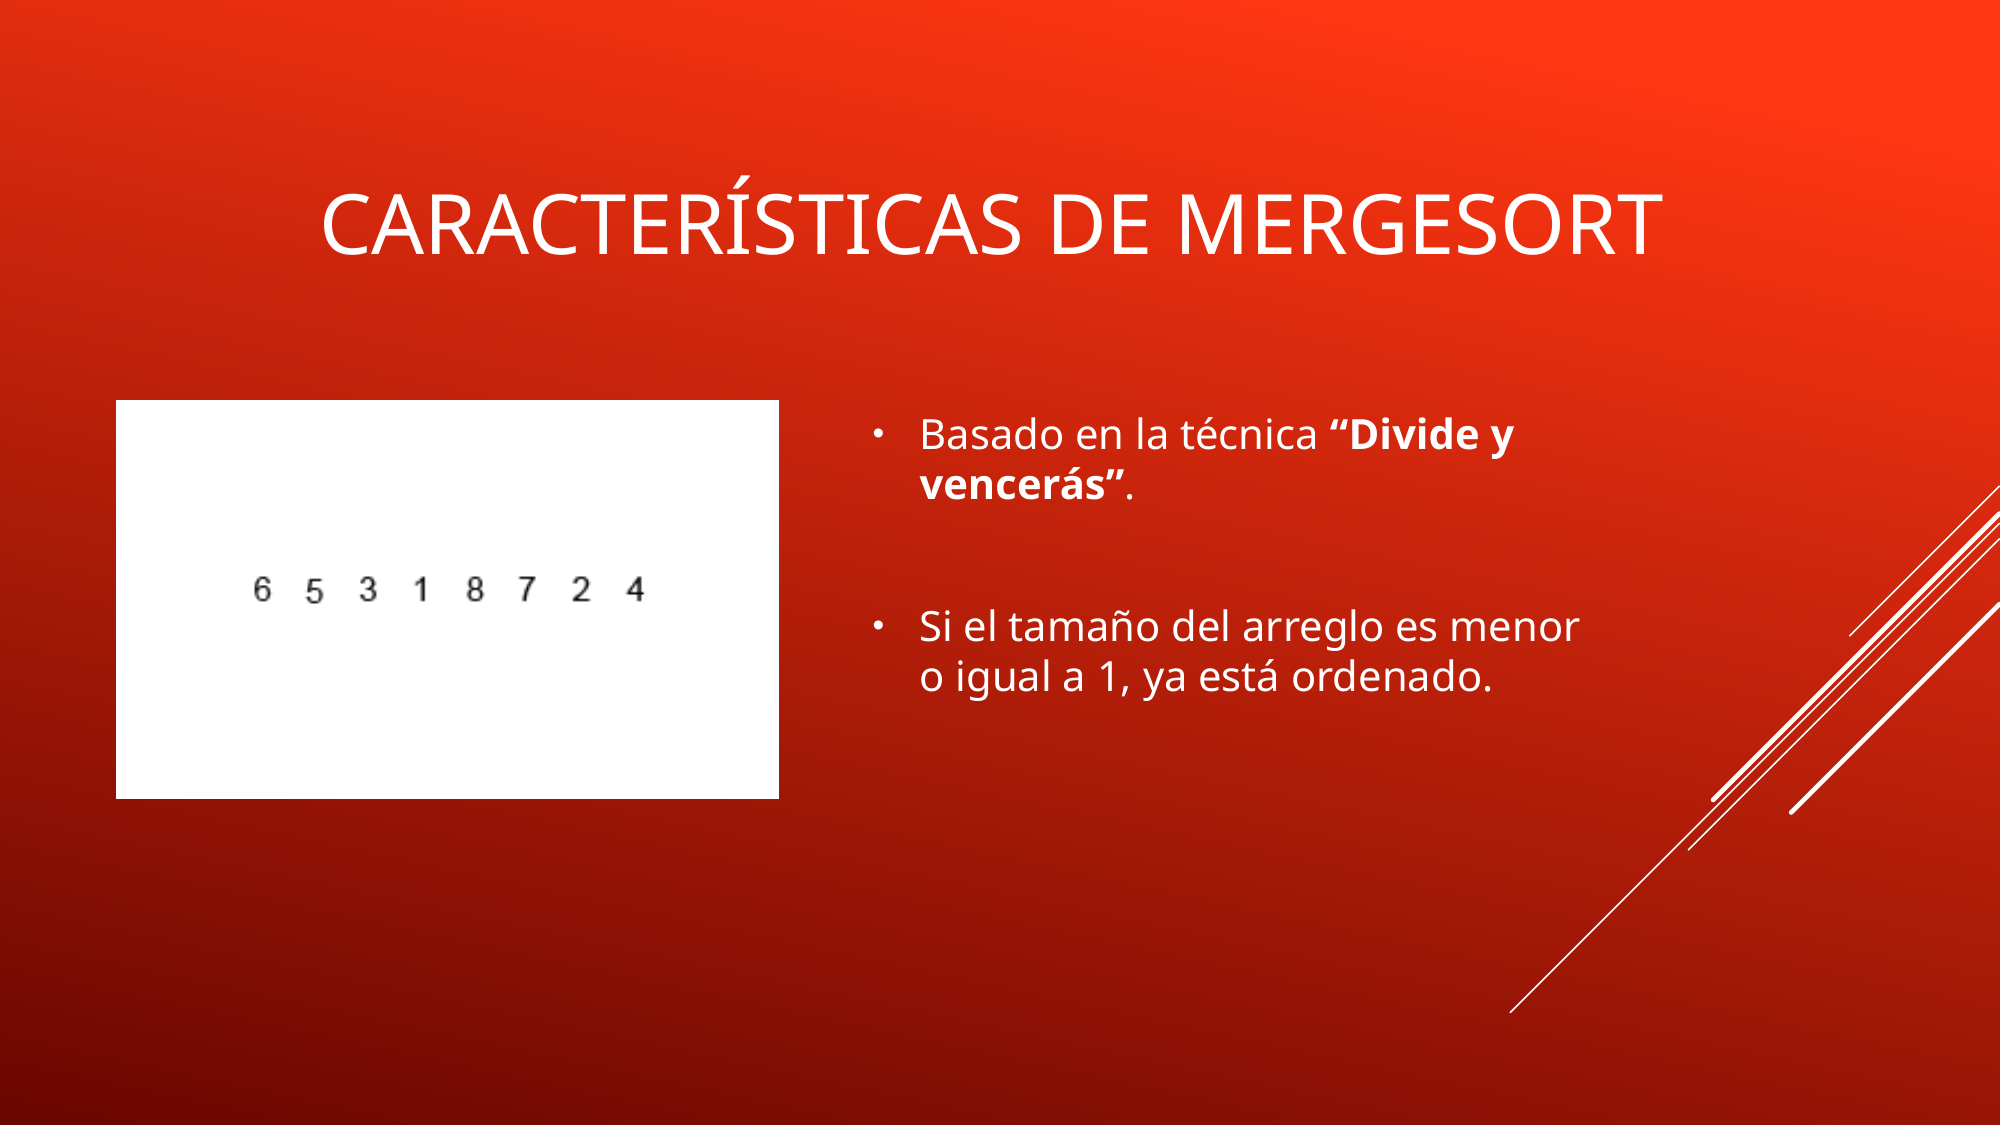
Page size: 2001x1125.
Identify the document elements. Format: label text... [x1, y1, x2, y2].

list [115, 400, 779, 799]
list Basado en la técnica “Divide y vencerás”. Si el tamaño del arreglo es menor o igual a 1, ya está ordenado. [857, 400, 1631, 894]
title Características de mergesort [272, 154, 1712, 279]
